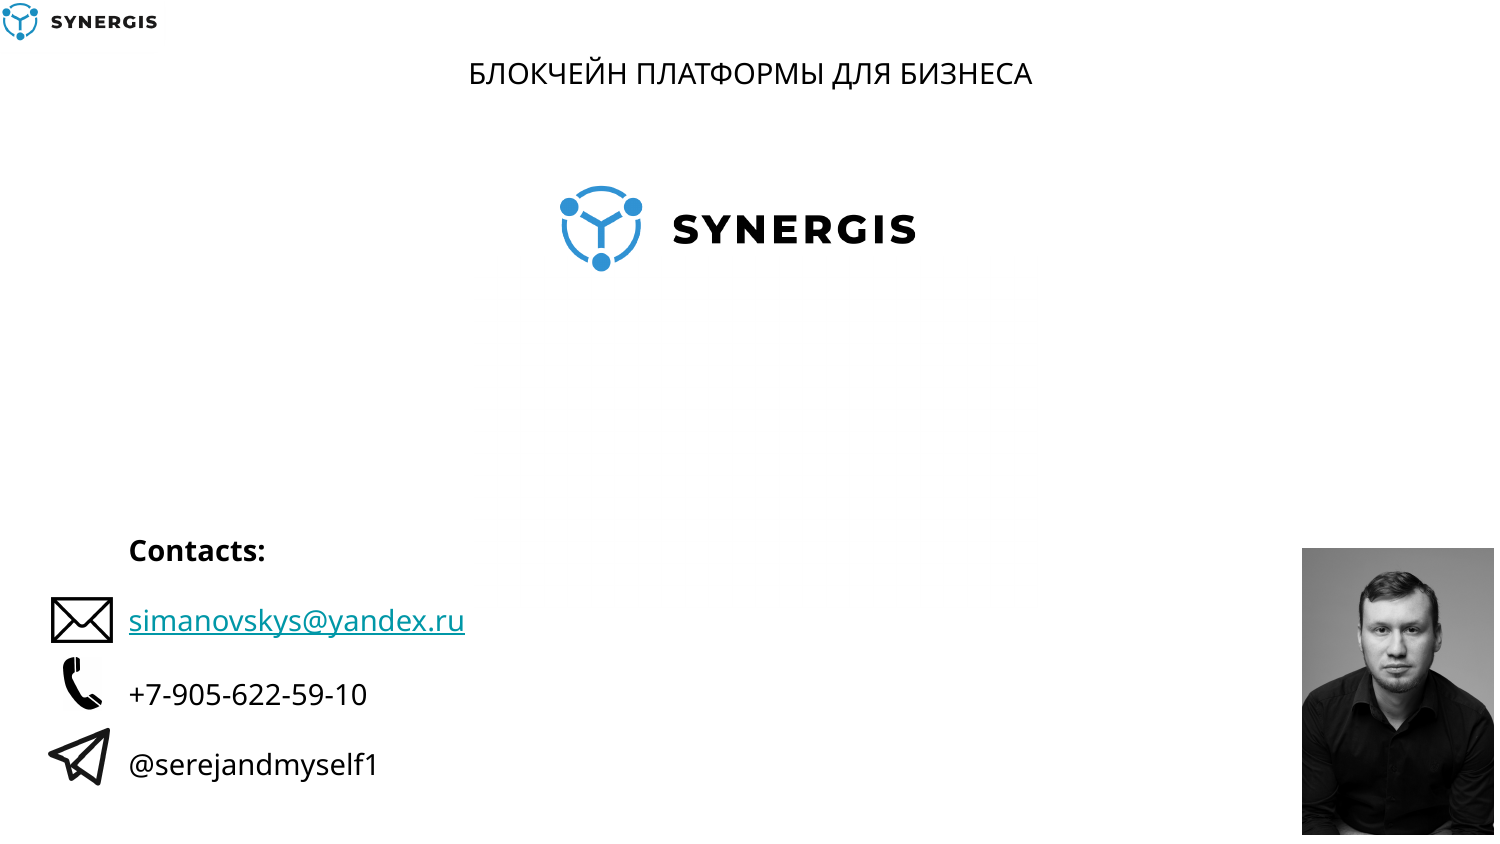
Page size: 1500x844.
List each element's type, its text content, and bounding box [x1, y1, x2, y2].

picture [1302, 548, 1494, 835]
picture [0, 0, 158, 43]
text_box Contacts: simanovskys@yandex.ru +7-905-622-59-10 @serejandmyself1 [113, 489, 799, 832]
picture [62, 656, 102, 711]
text_box БЛОКЧЕЙН ПЛАТФОРМЫ ДЛЯ БИЗНЕСА [69, 40, 1433, 134]
picture [51, 596, 113, 643]
picture [48, 724, 110, 790]
picture [474, 156, 1038, 608]
